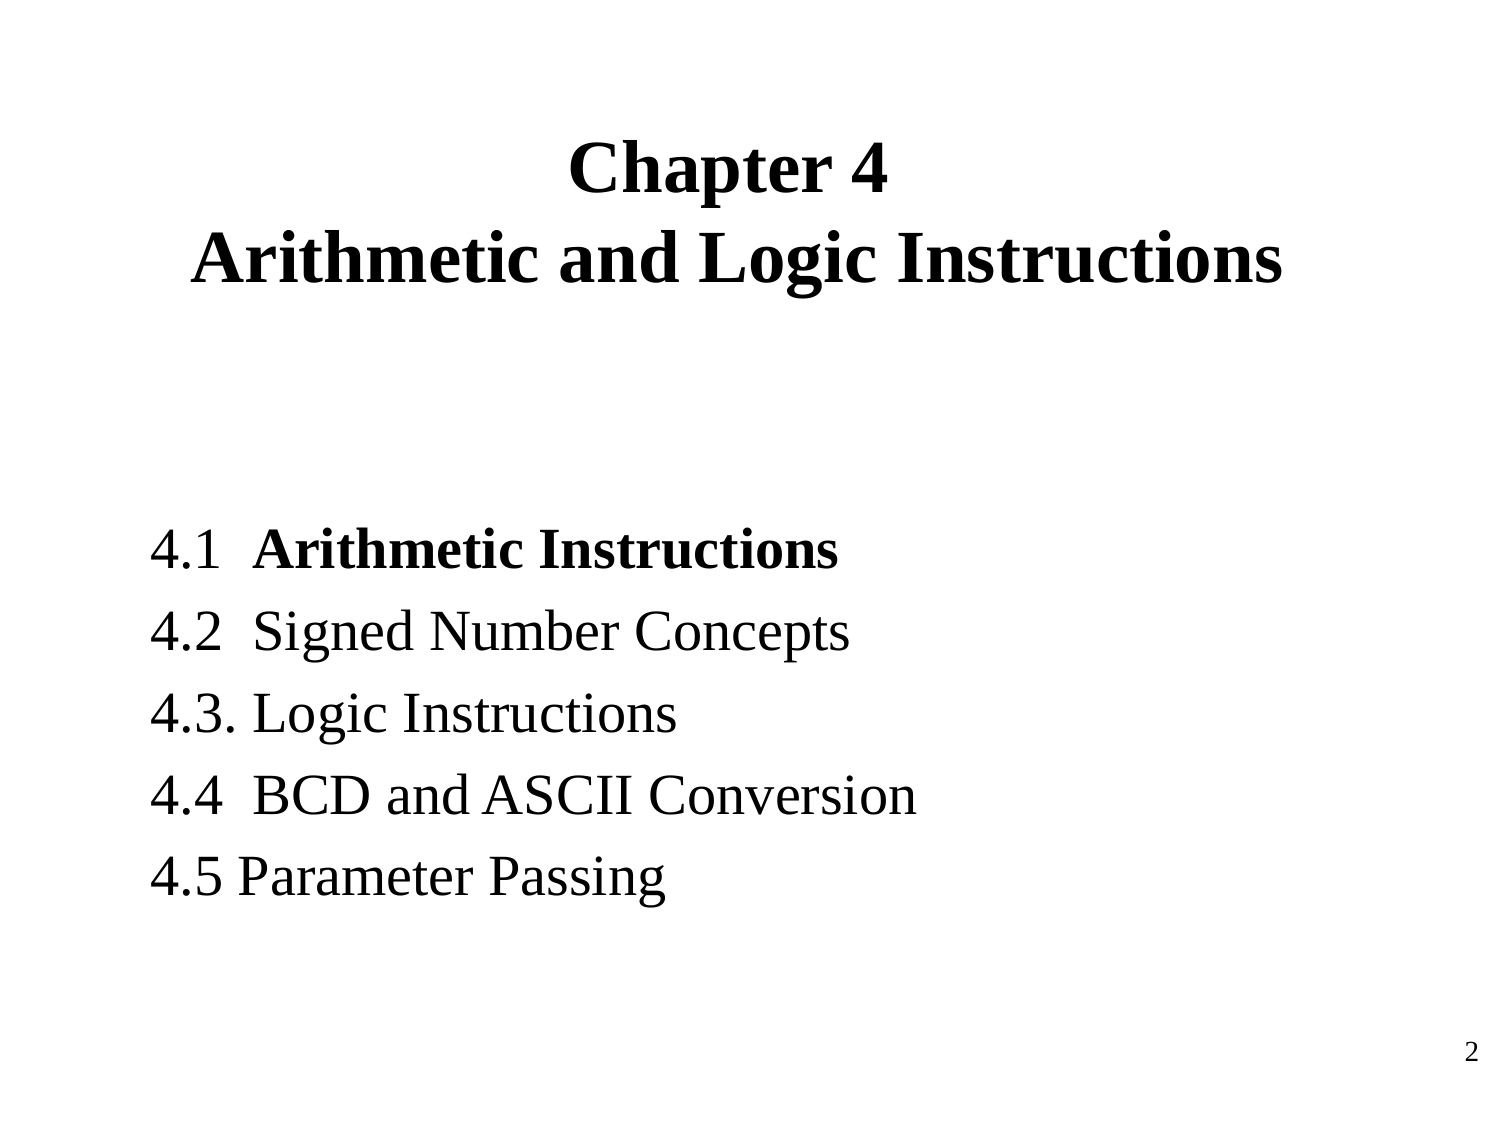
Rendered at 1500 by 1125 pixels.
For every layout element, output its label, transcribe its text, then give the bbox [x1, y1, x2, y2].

text_box 4.1 Arithmetic Instructions 4.2 Signed Number Concepts 4.3. Logic Instructions 4.4 BCD and ASCII Conversion 4.5 Parameter Passing [135, 503, 1411, 860]
slide_number 2 [1181, 1024, 1495, 1101]
title Chapter 4 Arithmetic and Logic Instructions [100, 113, 1376, 302]
